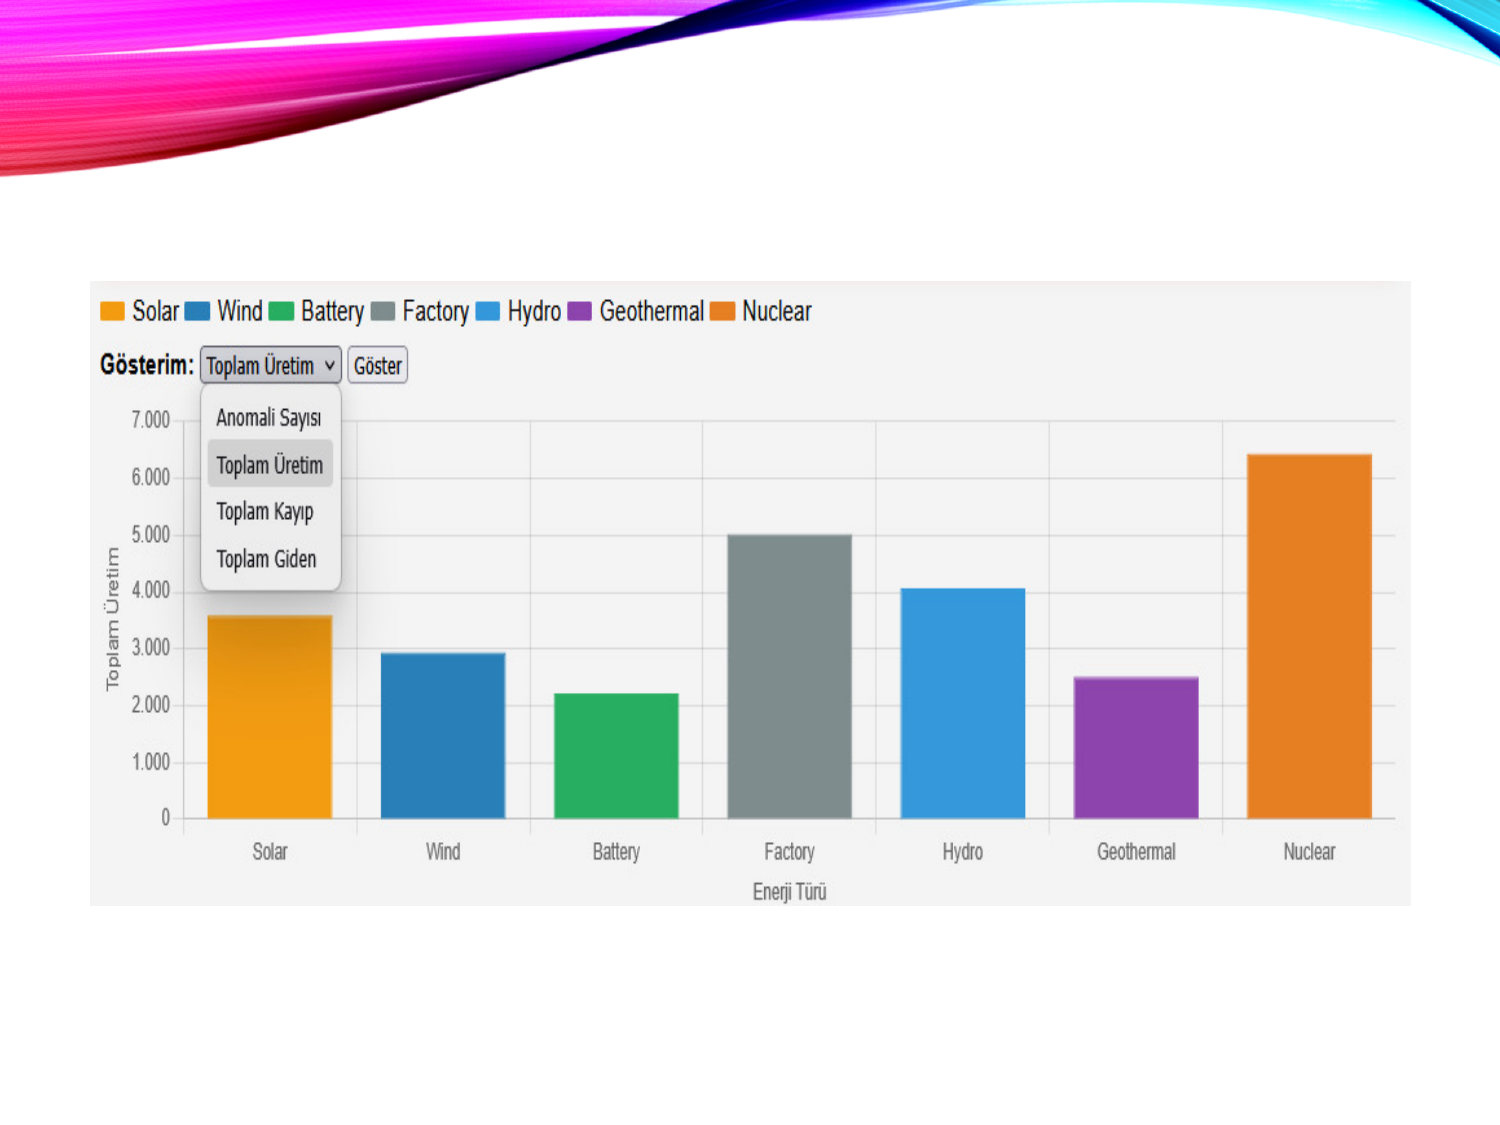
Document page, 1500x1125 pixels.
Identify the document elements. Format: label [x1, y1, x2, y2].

picture [89, 281, 1411, 906]
picture [0, 0, 1500, 178]
